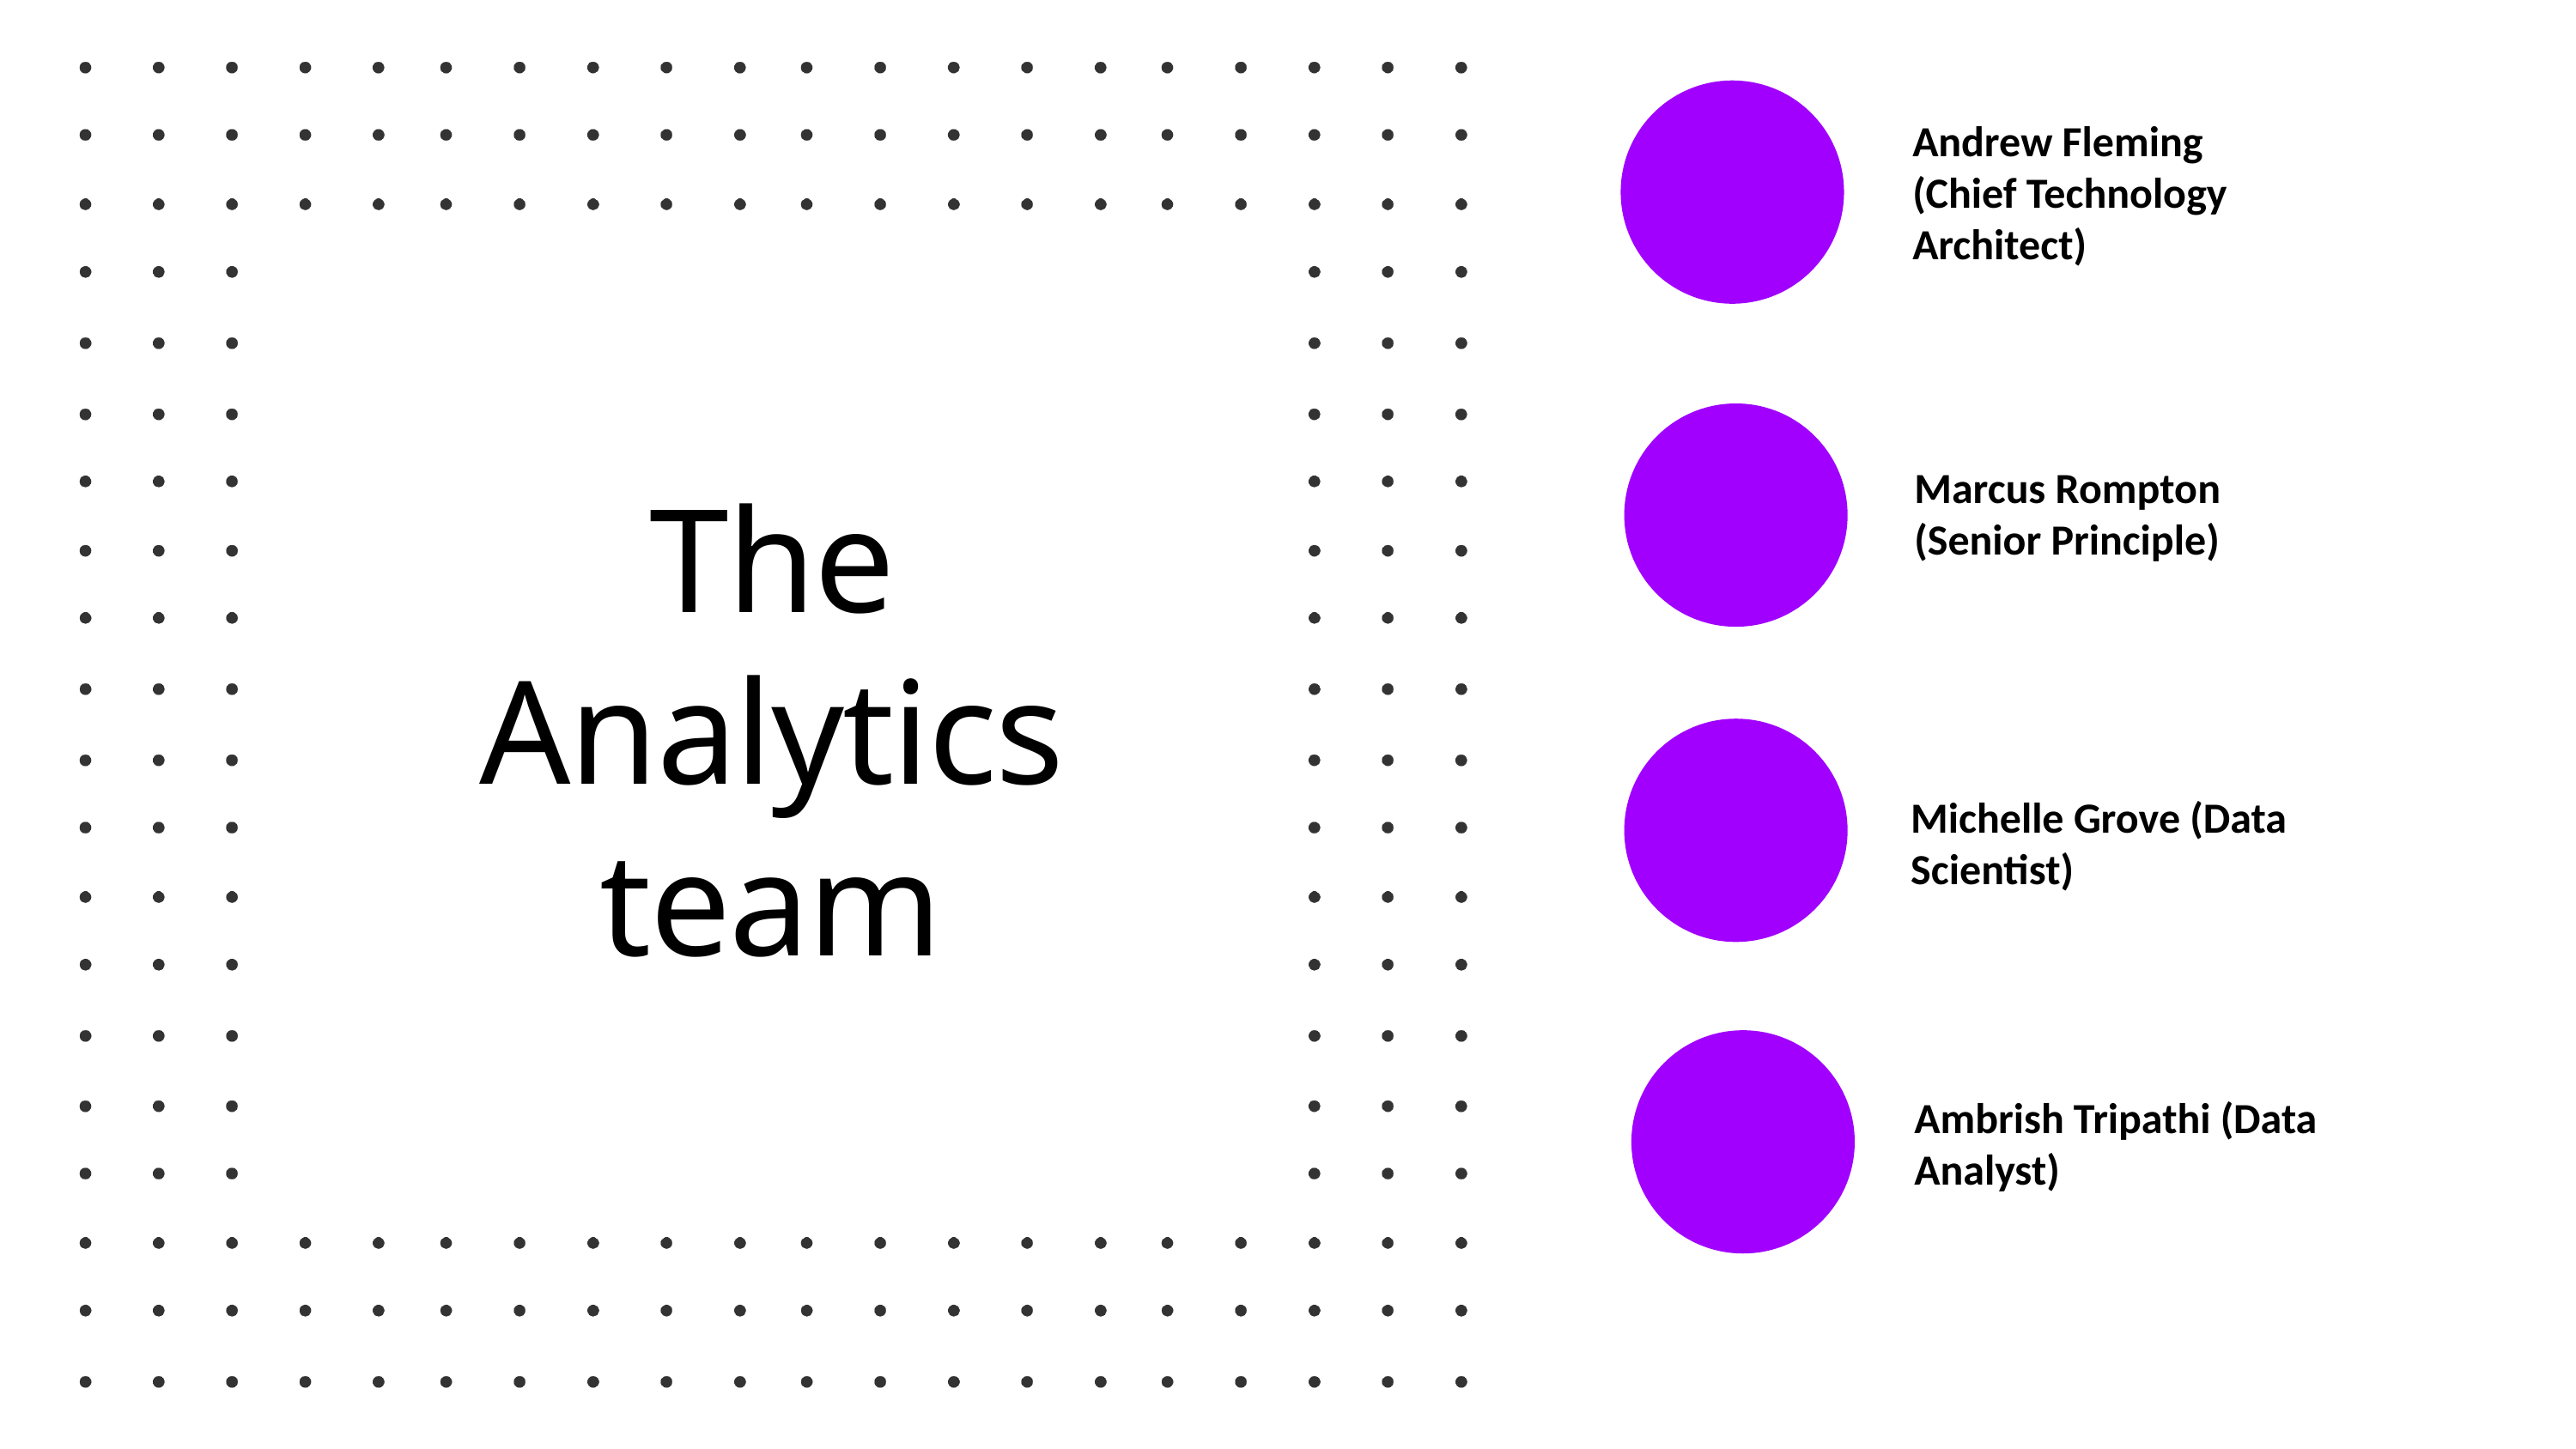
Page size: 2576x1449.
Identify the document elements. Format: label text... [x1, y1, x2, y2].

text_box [1624, 403, 1848, 627]
text_box Ambrish Tripathi (Data Analyst) [1901, 1084, 2331, 1201]
text_box Andrew Fleming (Chief Technology Architect) [1899, 107, 2330, 275]
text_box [1620, 80, 1844, 305]
text_box Michelle Grove (Data Scientist) [1898, 783, 2328, 900]
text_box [1631, 1029, 1856, 1254]
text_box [70, 57, 1472, 1392]
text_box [1624, 718, 1848, 943]
text_box Marcus Rompton (Senior Principle) [1901, 453, 2331, 570]
